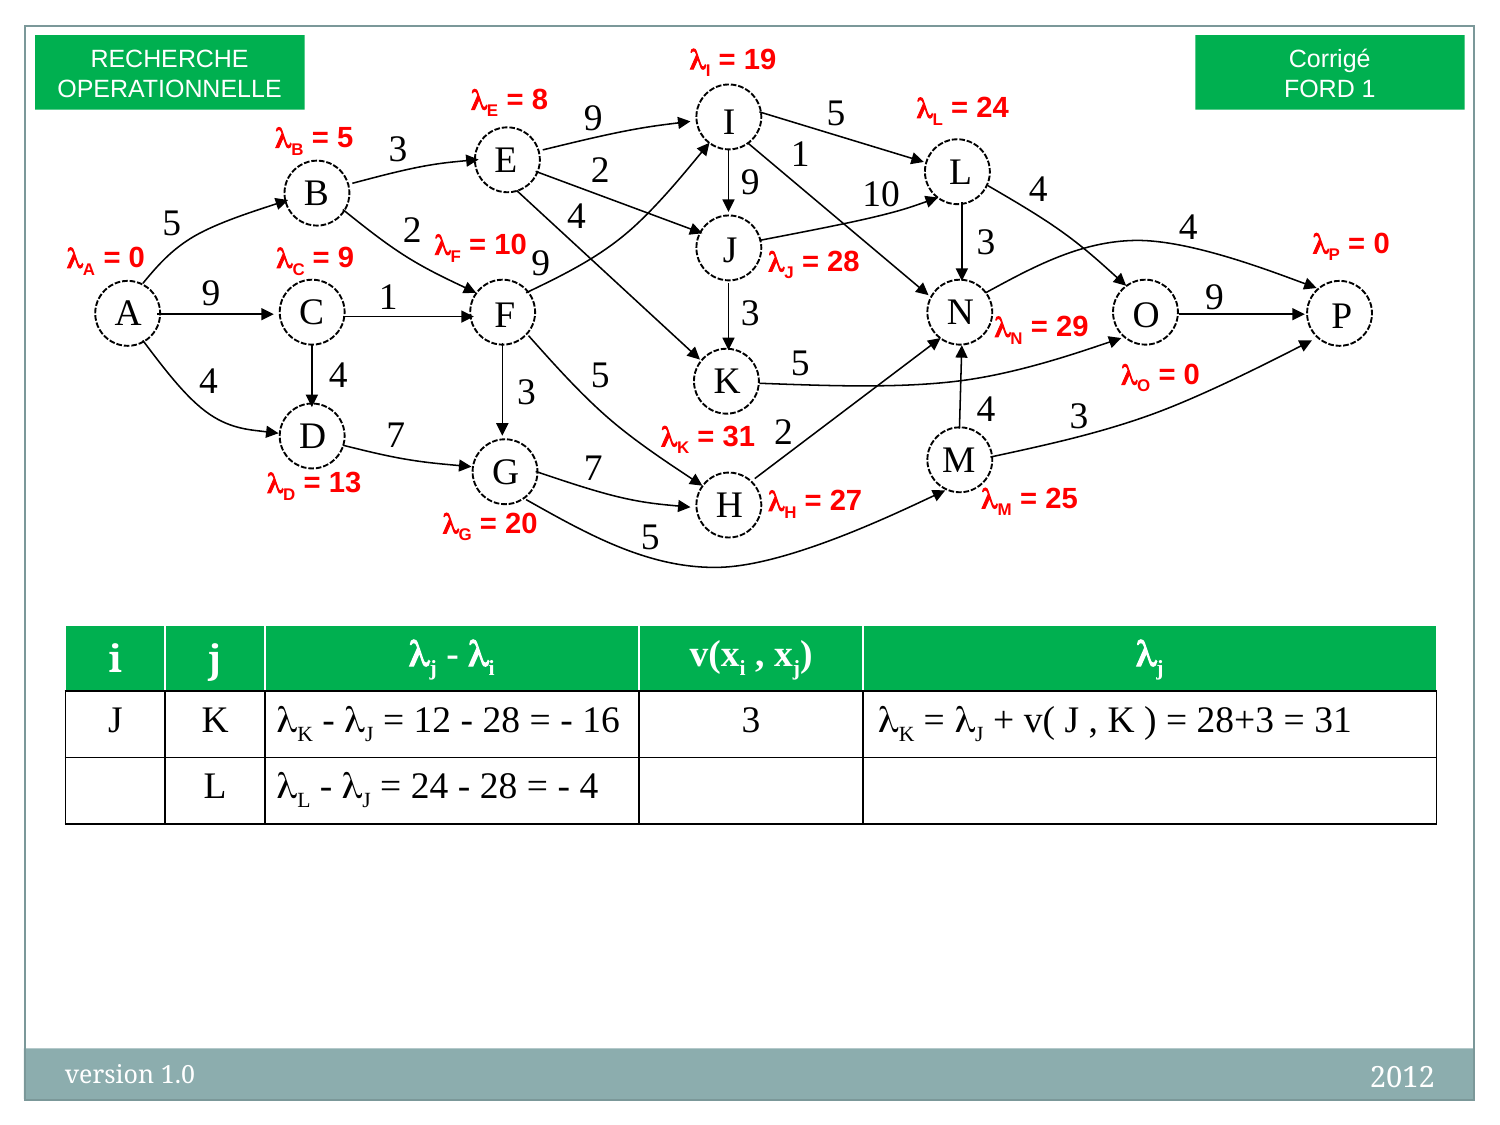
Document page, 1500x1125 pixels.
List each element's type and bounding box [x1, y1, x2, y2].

table_header [640, 626, 862, 690]
slide_number [950, 1050, 1450, 1111]
text_box [902, 81, 1024, 136]
table_cell [66, 758, 164, 823]
text_box [1195, 35, 1465, 110]
text_box [45, 32, 1389, 569]
table_cell [166, 758, 264, 823]
text_box [35, 35, 305, 110]
table_cell [266, 758, 638, 823]
table_header [166, 626, 264, 690]
table_cell [864, 758, 1436, 823]
table_cell [166, 692, 264, 757]
table_cell [66, 692, 164, 757]
table_cell [640, 758, 862, 823]
table_header [864, 626, 1436, 690]
table_header [66, 626, 164, 690]
table_header [266, 626, 638, 690]
text_box [1290, 217, 1412, 272]
table_cell [640, 692, 862, 757]
footer [50, 1051, 638, 1112]
table_cell [864, 692, 1436, 757]
table_cell [266, 692, 638, 757]
